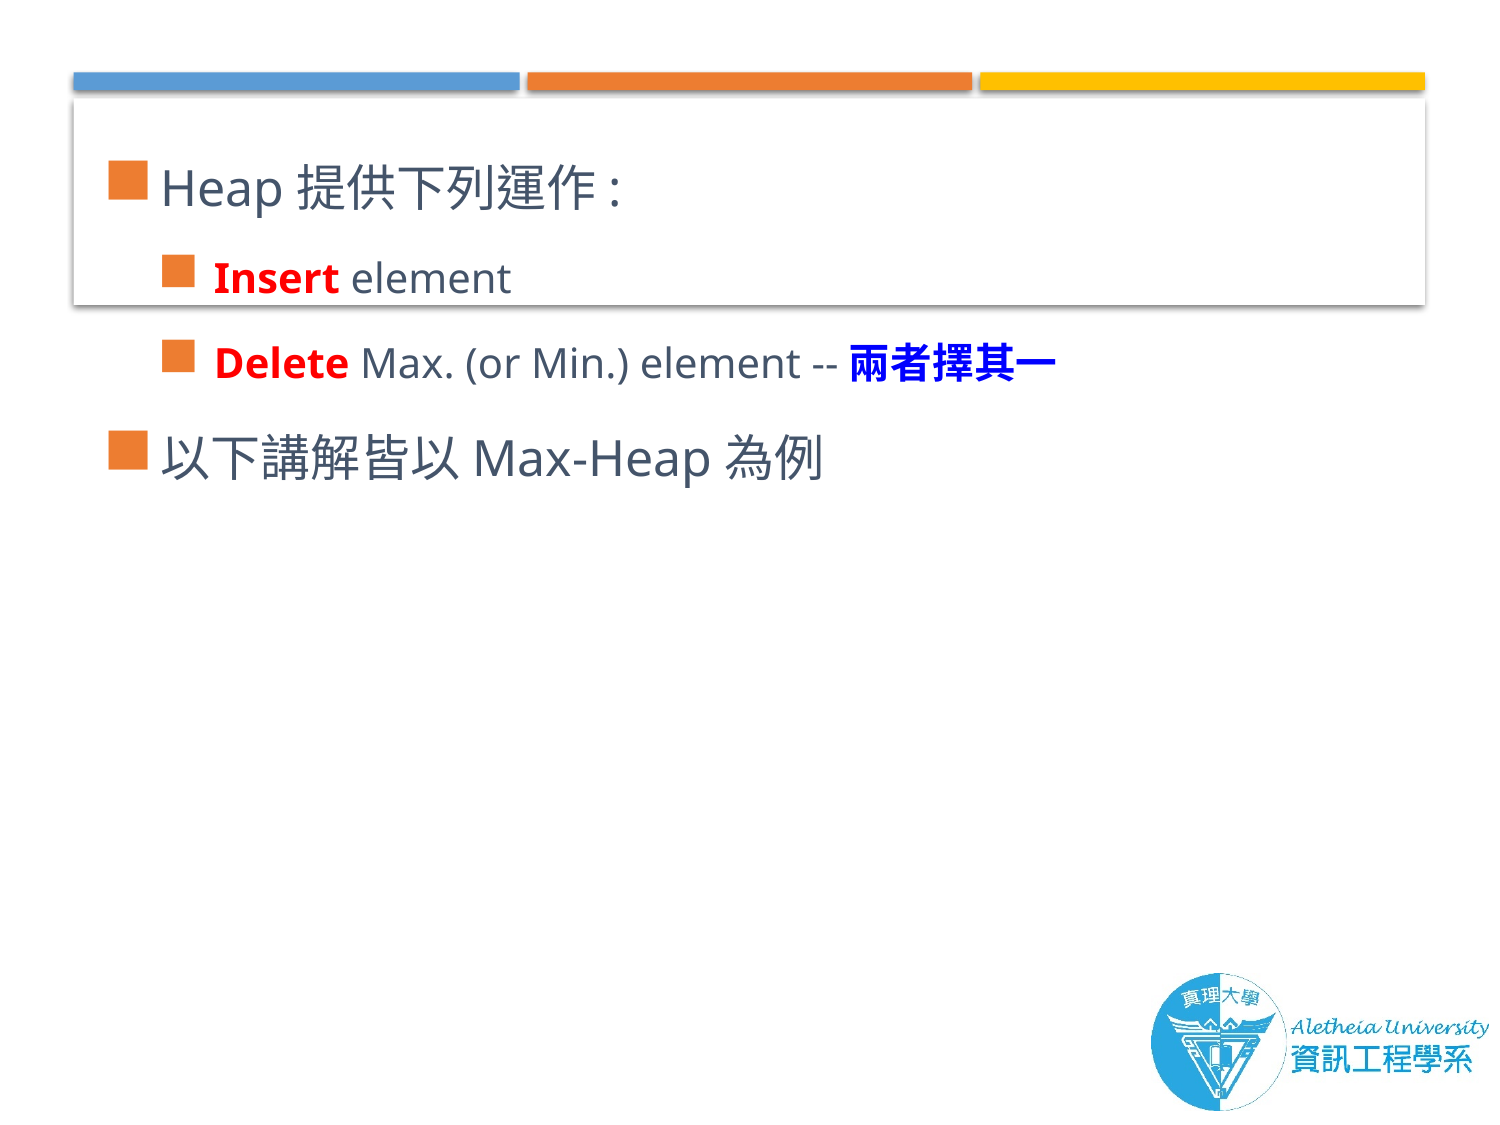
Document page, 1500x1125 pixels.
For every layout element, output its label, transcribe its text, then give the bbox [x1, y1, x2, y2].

list Heap提供下列運作: Insert element Delete Max. (or Min.) element --兩者擇其一 以下講解皆以Max-Heap為例 [95, 137, 1406, 962]
picture [1151, 973, 1489, 1111]
